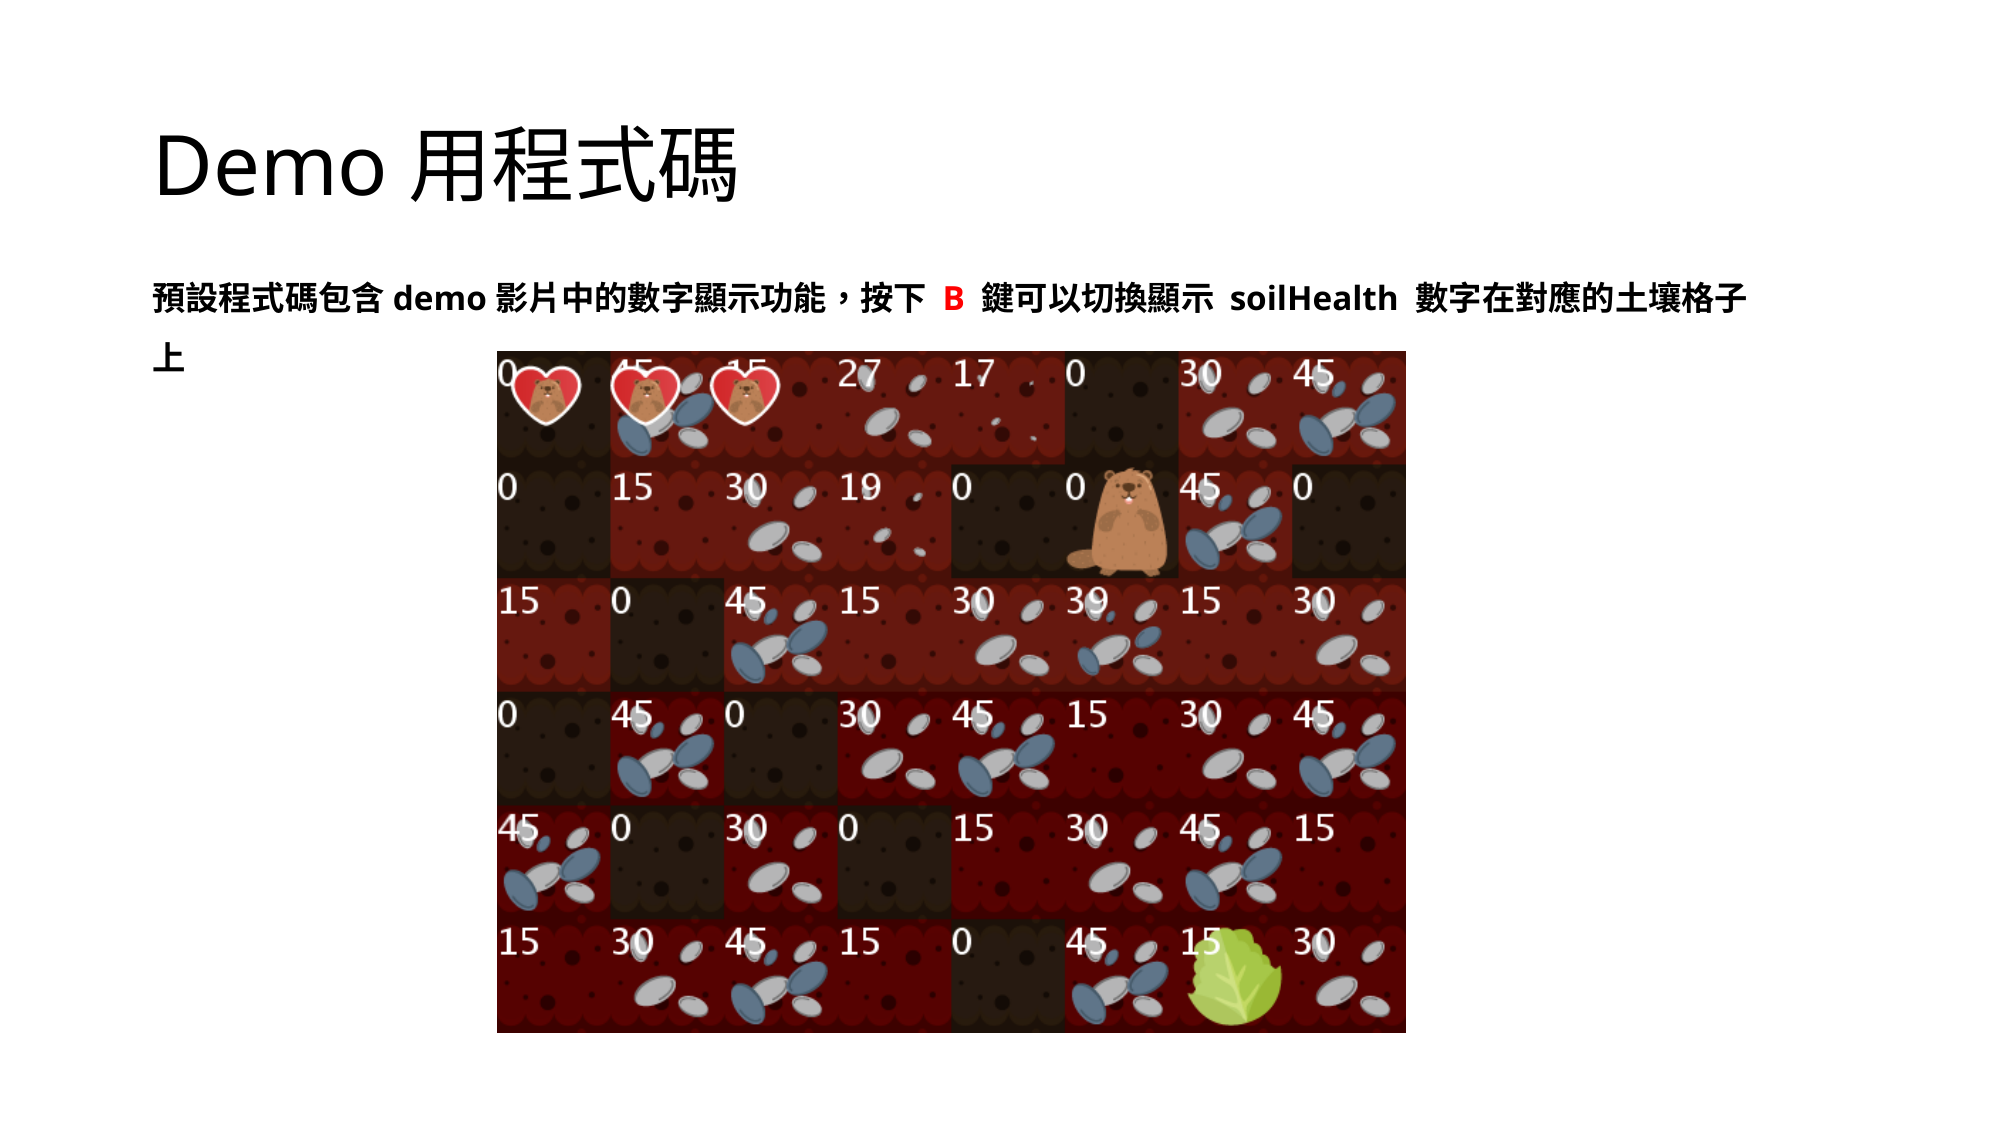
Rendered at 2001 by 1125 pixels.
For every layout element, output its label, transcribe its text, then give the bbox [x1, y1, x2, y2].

title Demo用程式碼 [137, 59, 1863, 278]
picture [497, 351, 1406, 1033]
text_box 預設程式碼包含demo影片中的數字顯示功能，按下 B 鍵可以切換顯示 soilHealth 數字在對應的土壤格子上 [137, 250, 1765, 385]
